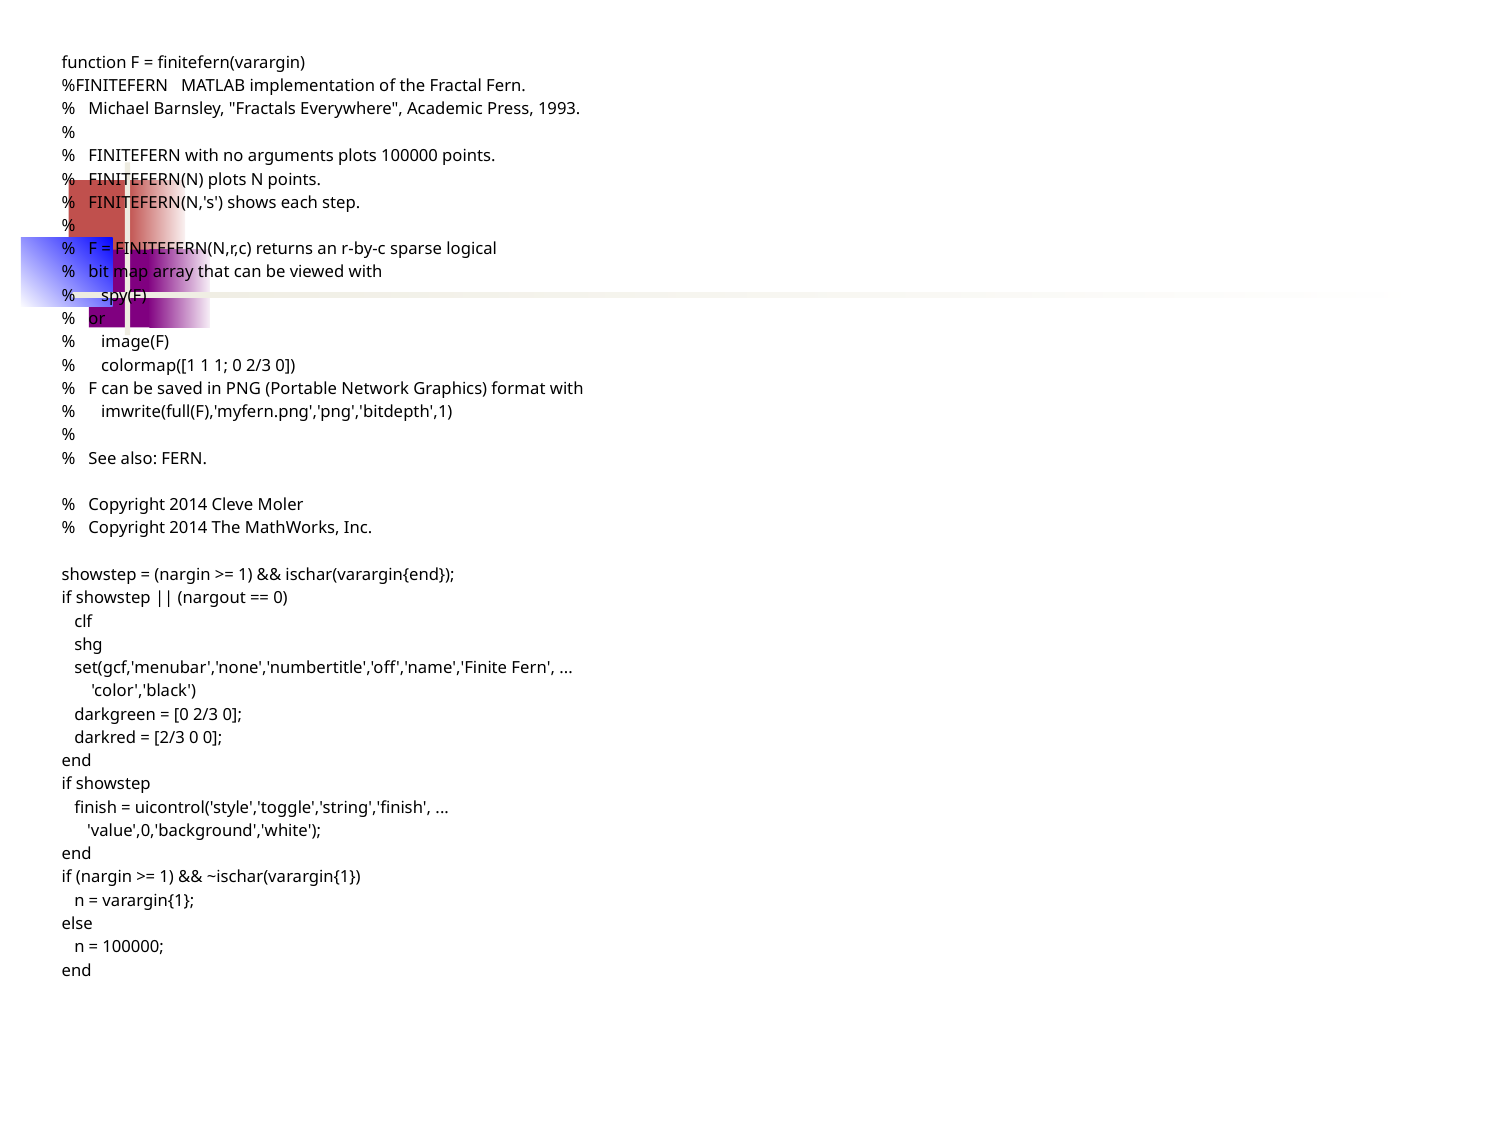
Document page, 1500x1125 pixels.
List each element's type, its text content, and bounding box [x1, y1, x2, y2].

list function F = finitefern(varargin) %FINITEFERN MATLAB implementation of the Fractal Fern. % Michael Barnsley, "Fractals Everywhere", Academic Press, 1993. % % FINITEFERN with no arguments plots 100000 points. % FINITEFERN(N) plots N points. % FINITEFERN(N,'s') shows each step. % % F = FINITEFERN(N,r,c) returns an r-by-c sparse logical % bit map array that can be viewed with % spy(F) % or % image(F) % colormap([1 1 1; 0 2/3 0]) % F can be saved in PNG (Portable Network Graphics) format with % imwrite(full(F),'myfern.png','png','bitdepth',1) % % See also: FERN. % Copyright 2014 Cleve Moler % Copyright 2014 The MathWorks, Inc. showstep = (nargin >= 1) && ischar(varargin{end}); if showstep || (nargout == 0) clf shg set(gcf,'menubar','none','numbertitle','off','name','Finite Fern', ... 'color','black') darkgreen = [0 2/3 0]; darkred = [2/3 0 0]; end if showstep finish = uicontrol('style','toggle','string','finish', ... 'value',0,'background','white'); end if (nargin >= 1) && ~ischar(varargin{1}) n = varargin{1}; else n = 100000; end [46, 44, 1404, 720]
